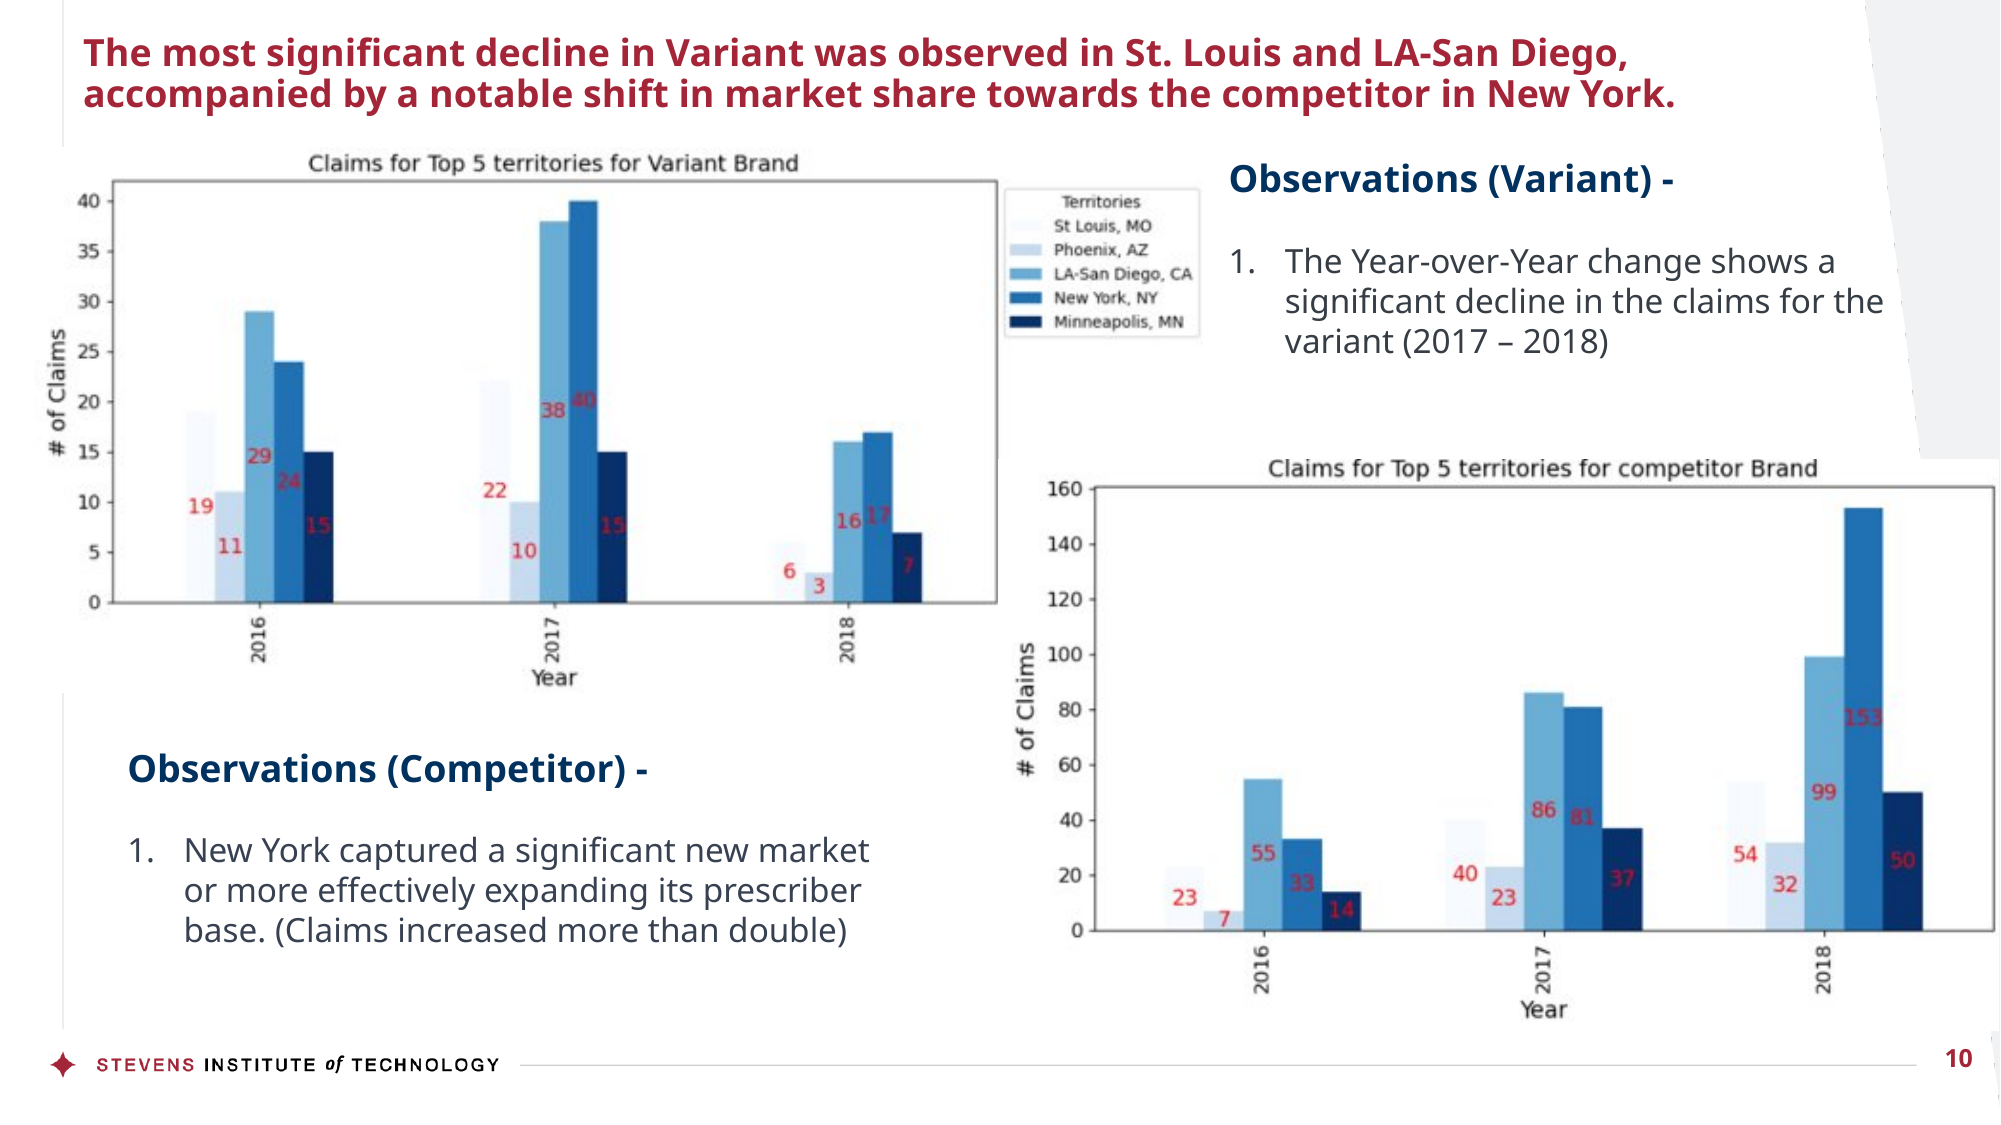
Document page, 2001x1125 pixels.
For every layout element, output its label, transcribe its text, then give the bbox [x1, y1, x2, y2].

picture [998, 459, 1999, 1031]
slide_number 10 [1538, 1031, 1988, 1090]
title The most significant decline in Variant was observed in St. Louis and LA-San Diego, accompanied by a notable shift in market share towards the competitor in New York. [68, 26, 1825, 136]
text_box Observations (Variant) - The Year-over-Year change shows a significant decline in the claims for the variant (2017 – 2018) [1213, 147, 1905, 408]
text_box Observations (Competitor) - New York captured a significant new market or more effectively expanding its prescriber base. (Claims increased more than double) [112, 737, 921, 997]
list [34, 147, 1203, 693]
